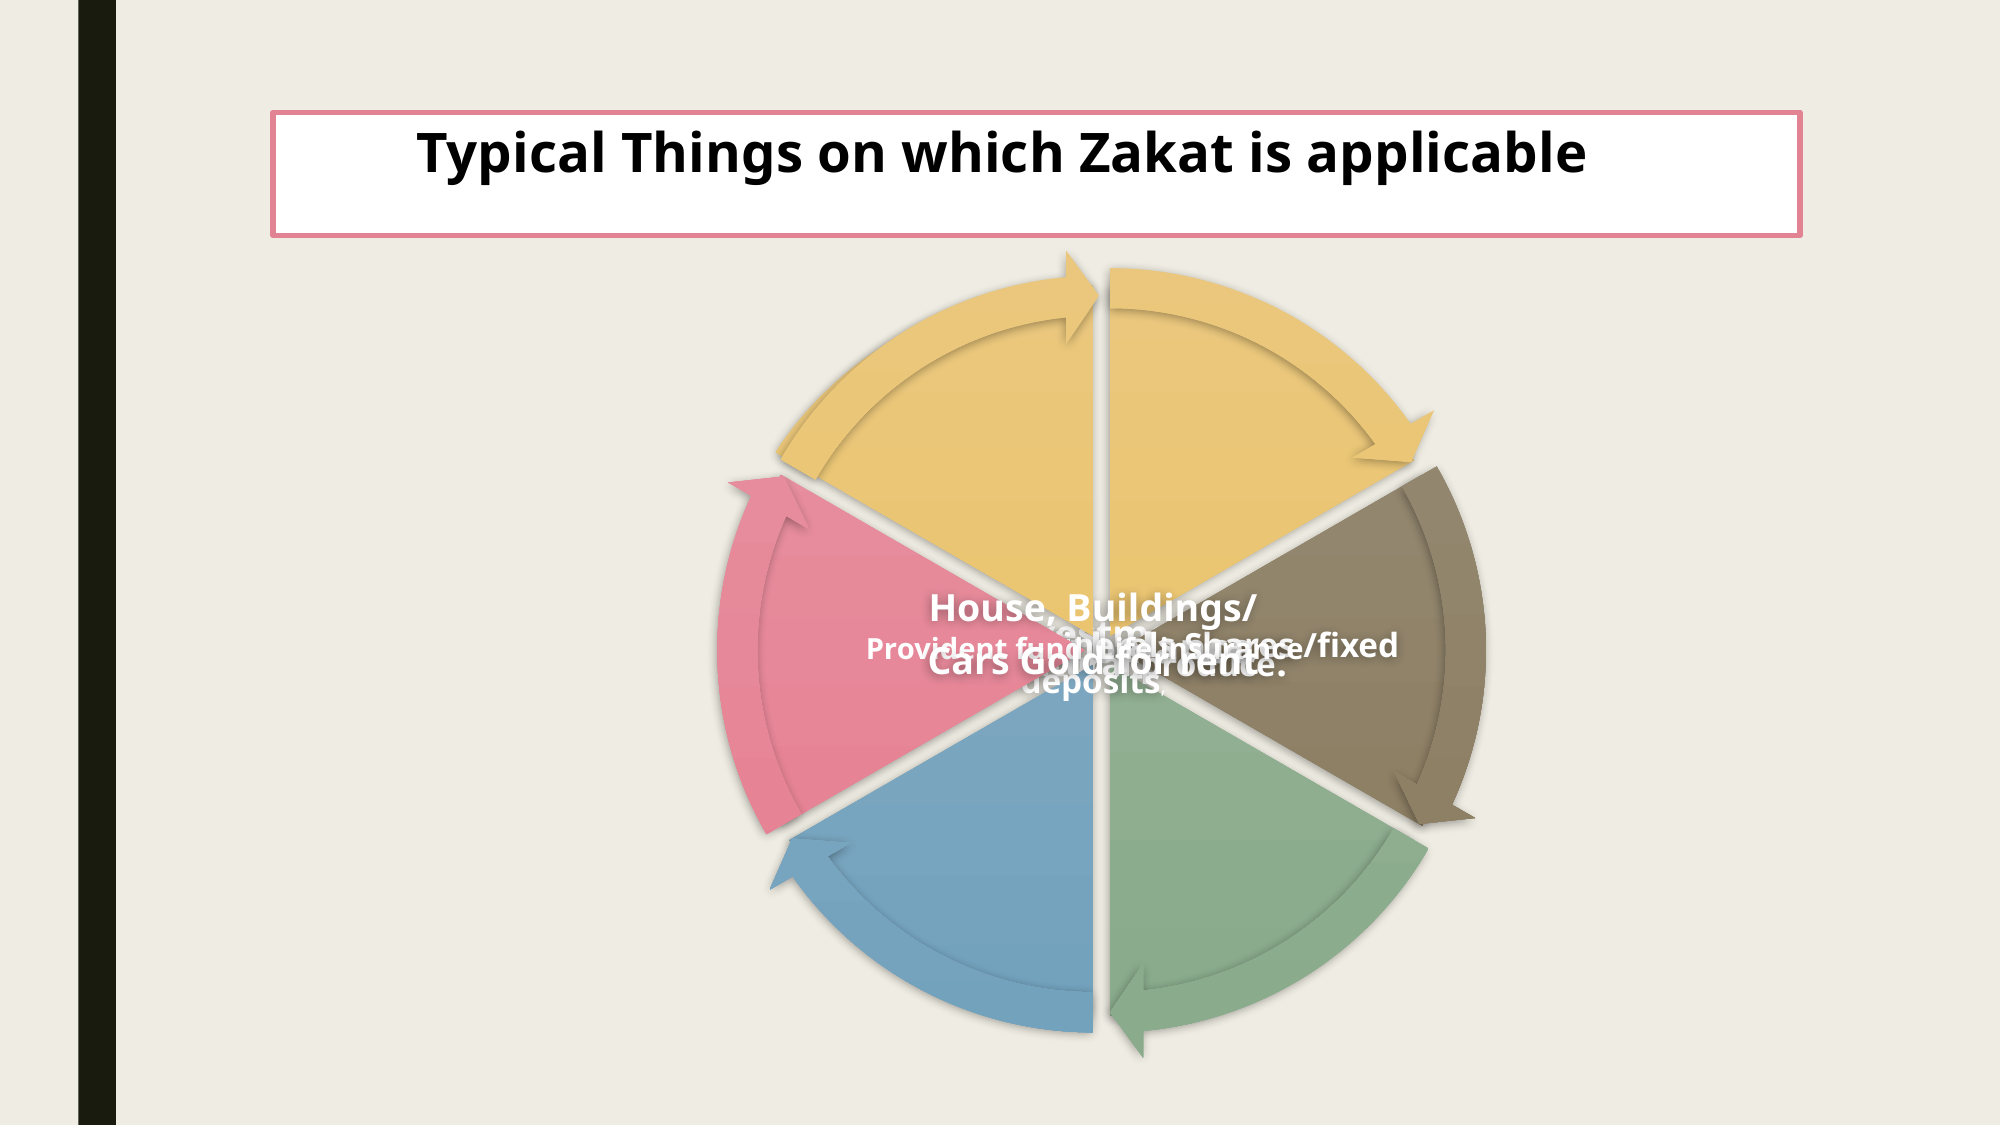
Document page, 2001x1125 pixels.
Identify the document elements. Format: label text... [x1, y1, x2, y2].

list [224, 235, 1965, 1071]
title Typical Things on which Zakat is applicable [270, 110, 1803, 235]
